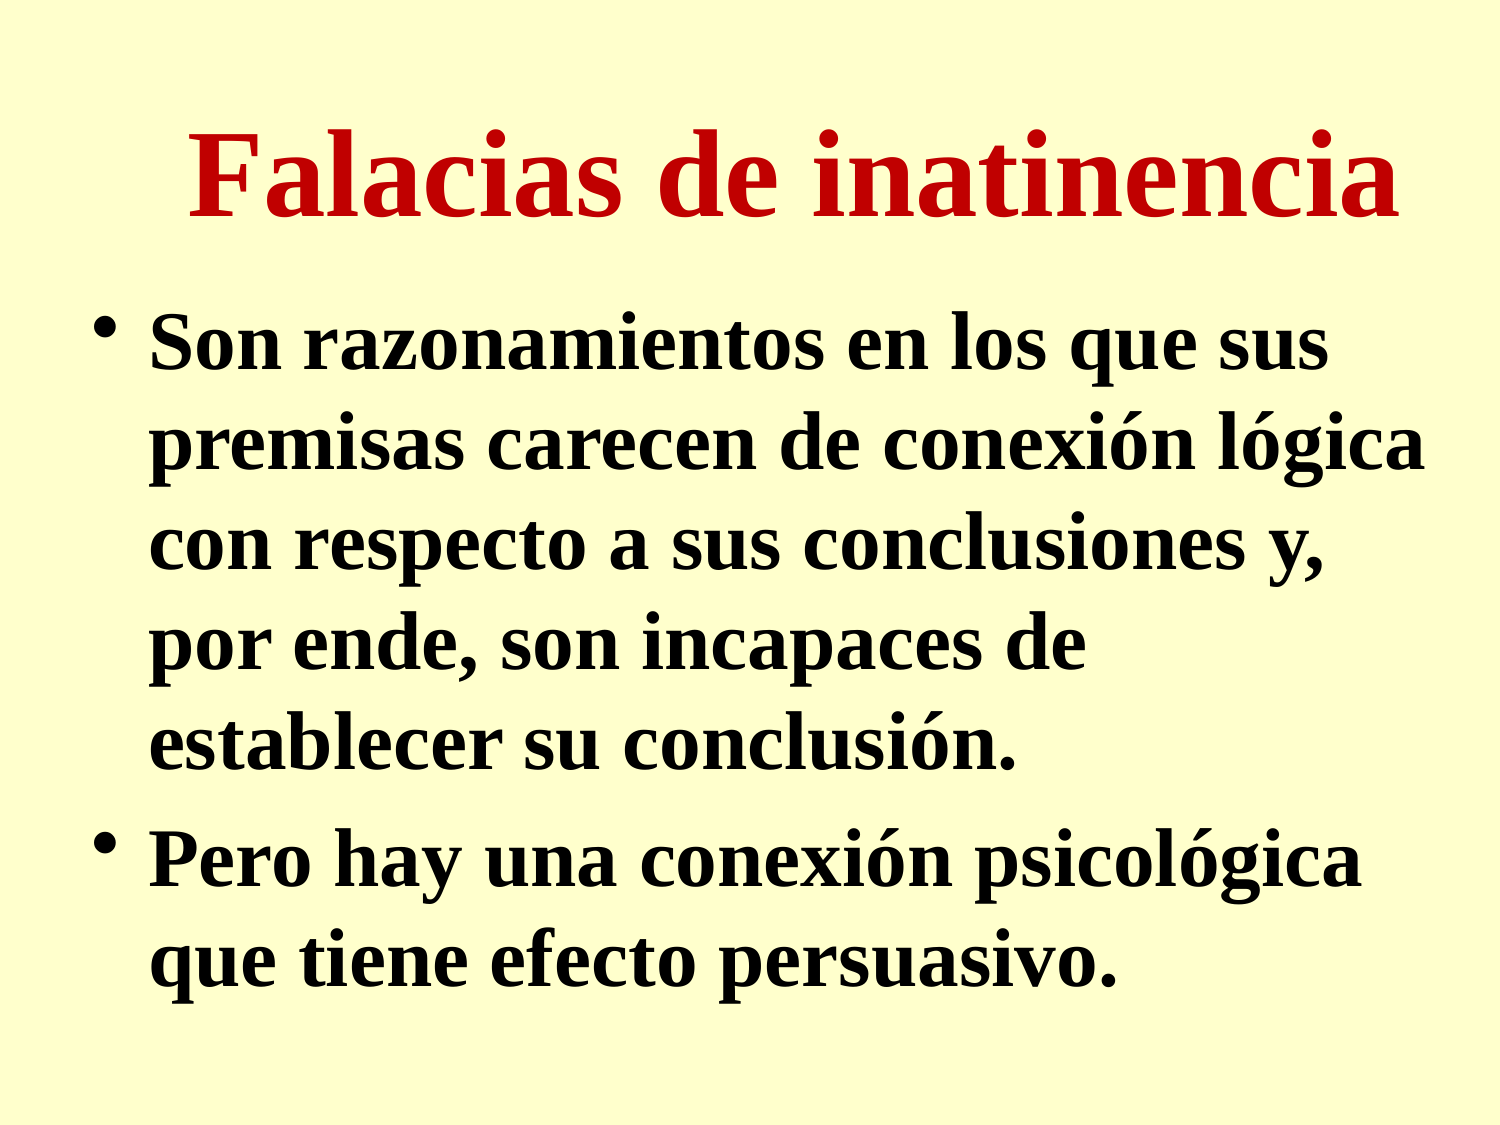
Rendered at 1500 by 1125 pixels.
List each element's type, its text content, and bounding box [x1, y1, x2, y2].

text_box Falacias de inatinencia [0, 89, 1418, 244]
list Son razonamientos en los que sus premisas carecen de conexión lógica con respecto a sus conclusiones y, por ende, son incapaces de establecer su conclusión. Pero hay una conexión psicológica que tiene efecto persuasivo. [76, 278, 1448, 1059]
